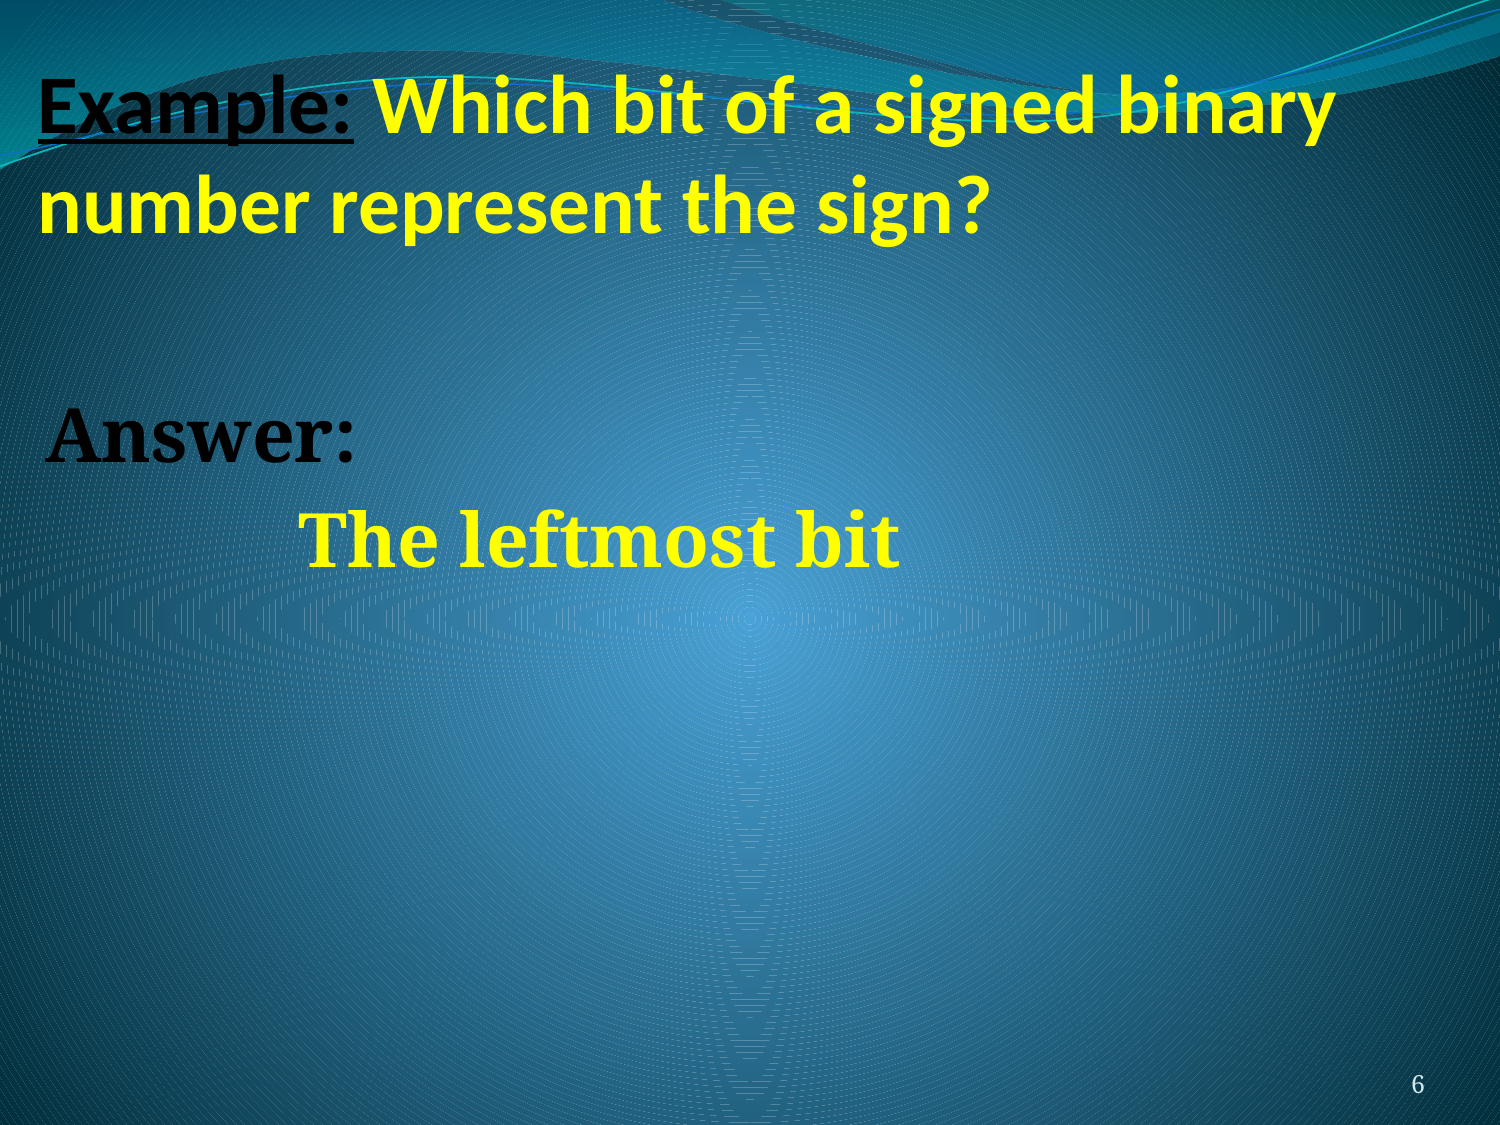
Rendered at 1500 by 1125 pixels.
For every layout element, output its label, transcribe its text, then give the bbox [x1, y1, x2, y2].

list Answer: The leftmost bit [37, 275, 1362, 692]
slide_number 6 [1299, 1042, 1425, 1103]
title Example: Which bit of a signed binary number represent the sign? [37, 37, 1438, 250]
